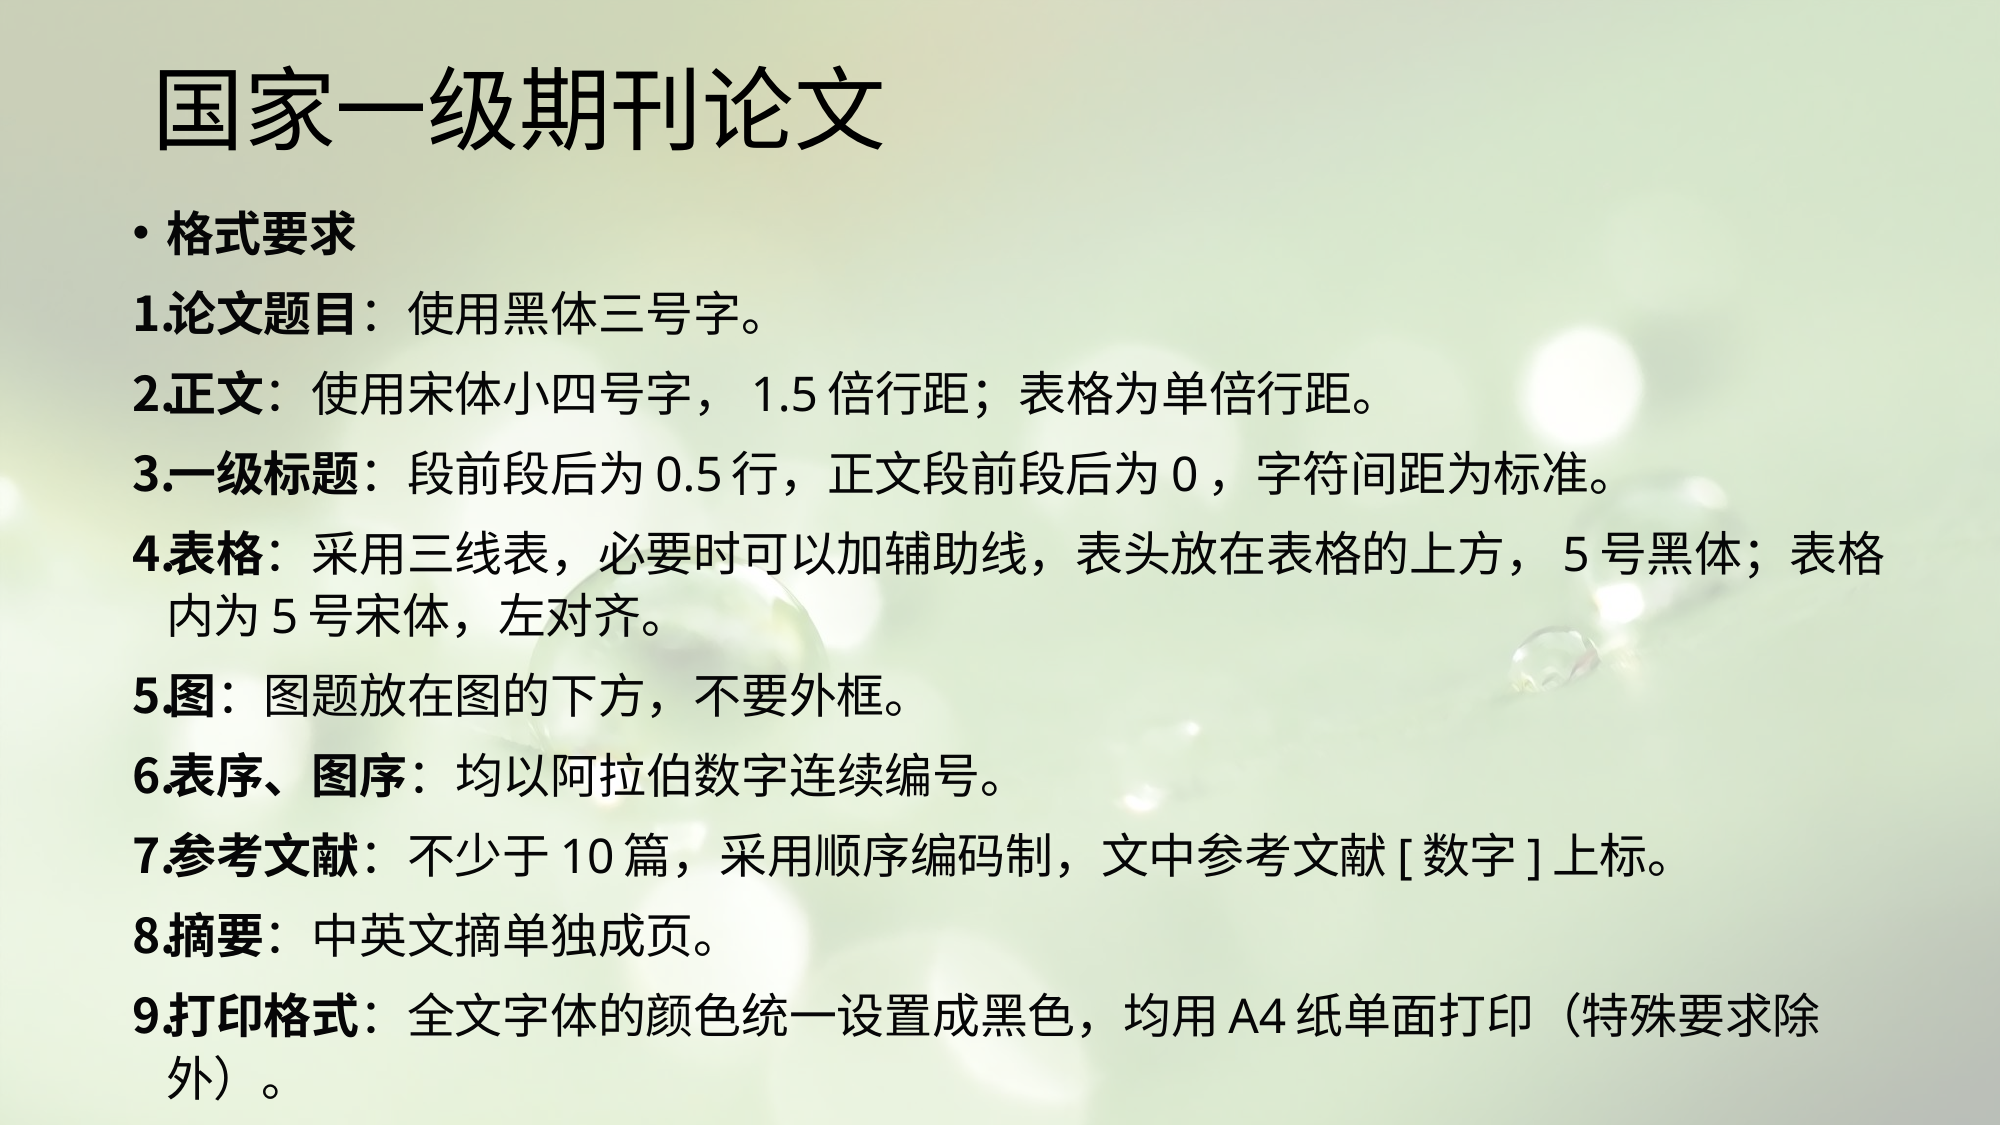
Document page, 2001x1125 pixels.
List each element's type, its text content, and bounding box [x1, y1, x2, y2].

list 格式要求 论文题目：使用黑体三号字。 正文：使用宋体小四号字，1.5倍行距；表格为单倍行距。 一级标题：段前段后为0.5行，正文段前段后为0，字符间距为标准。 表格：采用三线表，必要时可以加辅助线，表头放在表格的上方，5号黑体；表格内为5号宋体，左对齐。 图：图题放在图的下方，不要外框。 表序、图序：均以阿拉伯数字连续编号。 参考文献：不少于10篇，采用顺序编码制，文中参考文献[数字]上标。 摘要：中英文摘单独成页。 打印格式：全文字体的颜色统一设置成黑色，均用A4纸单面打印（特殊要求除外）。 [117, 190, 1917, 1125]
title 国家一级期刊论文 [137, 59, 1863, 190]
